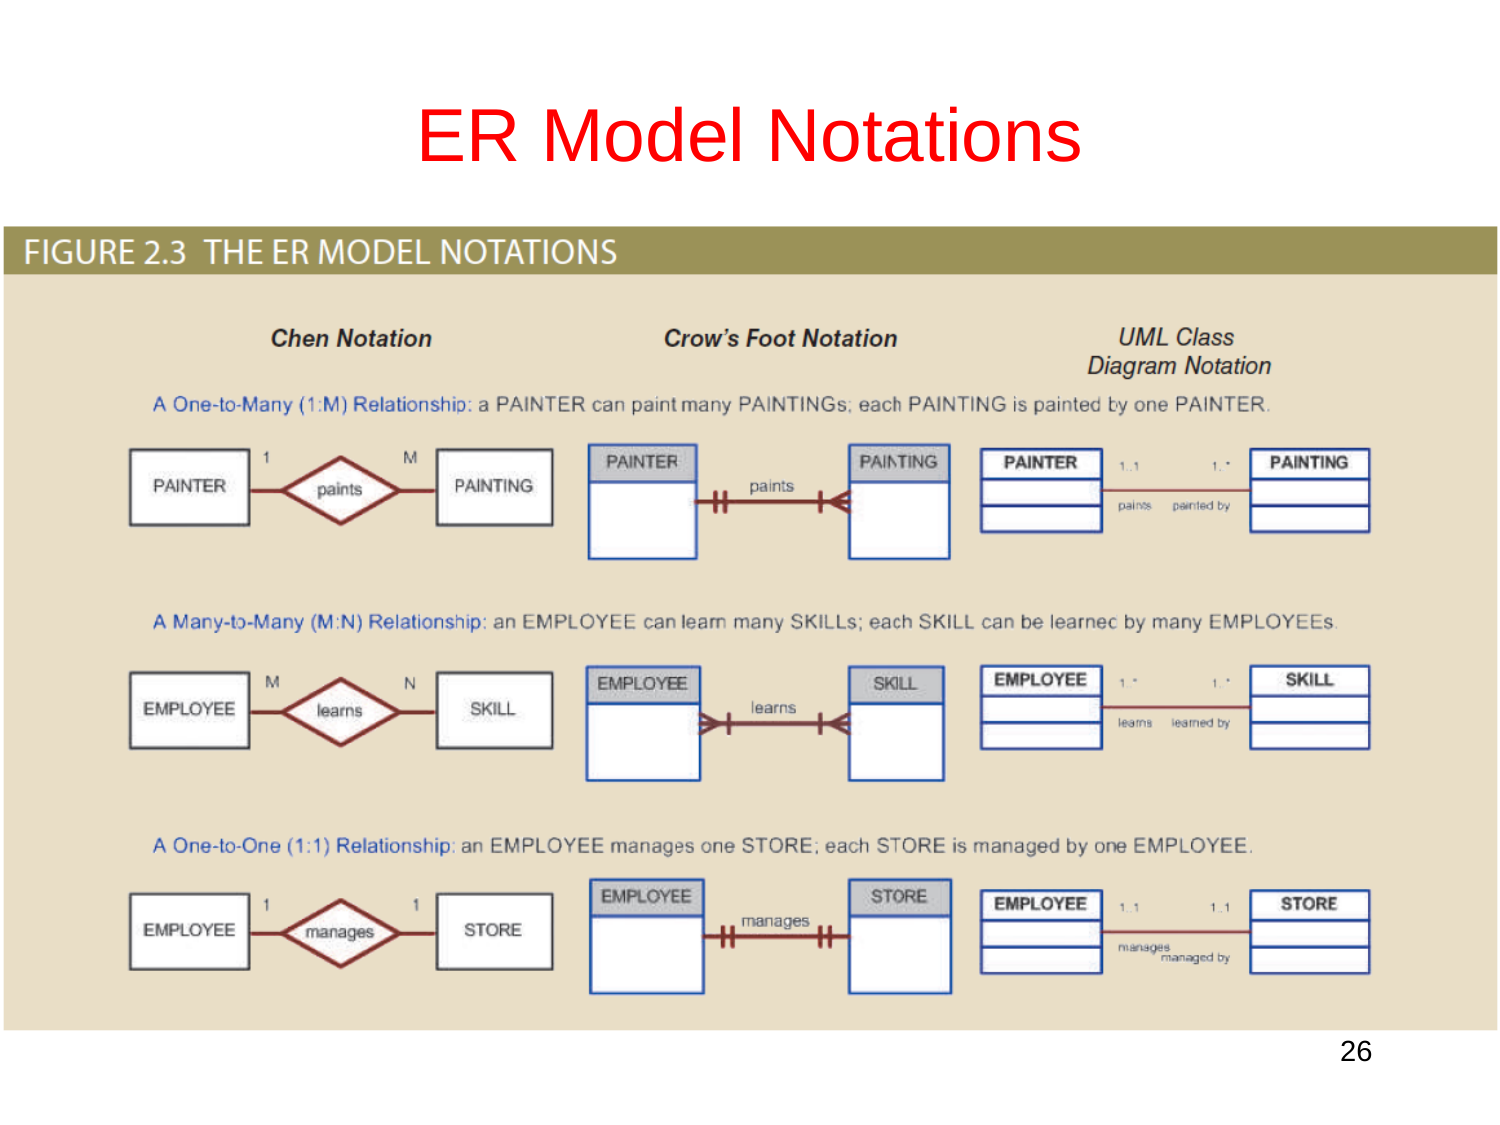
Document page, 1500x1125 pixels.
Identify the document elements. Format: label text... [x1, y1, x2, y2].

picture [0, 224, 1500, 1033]
title ER Model Notations [112, 37, 1388, 223]
